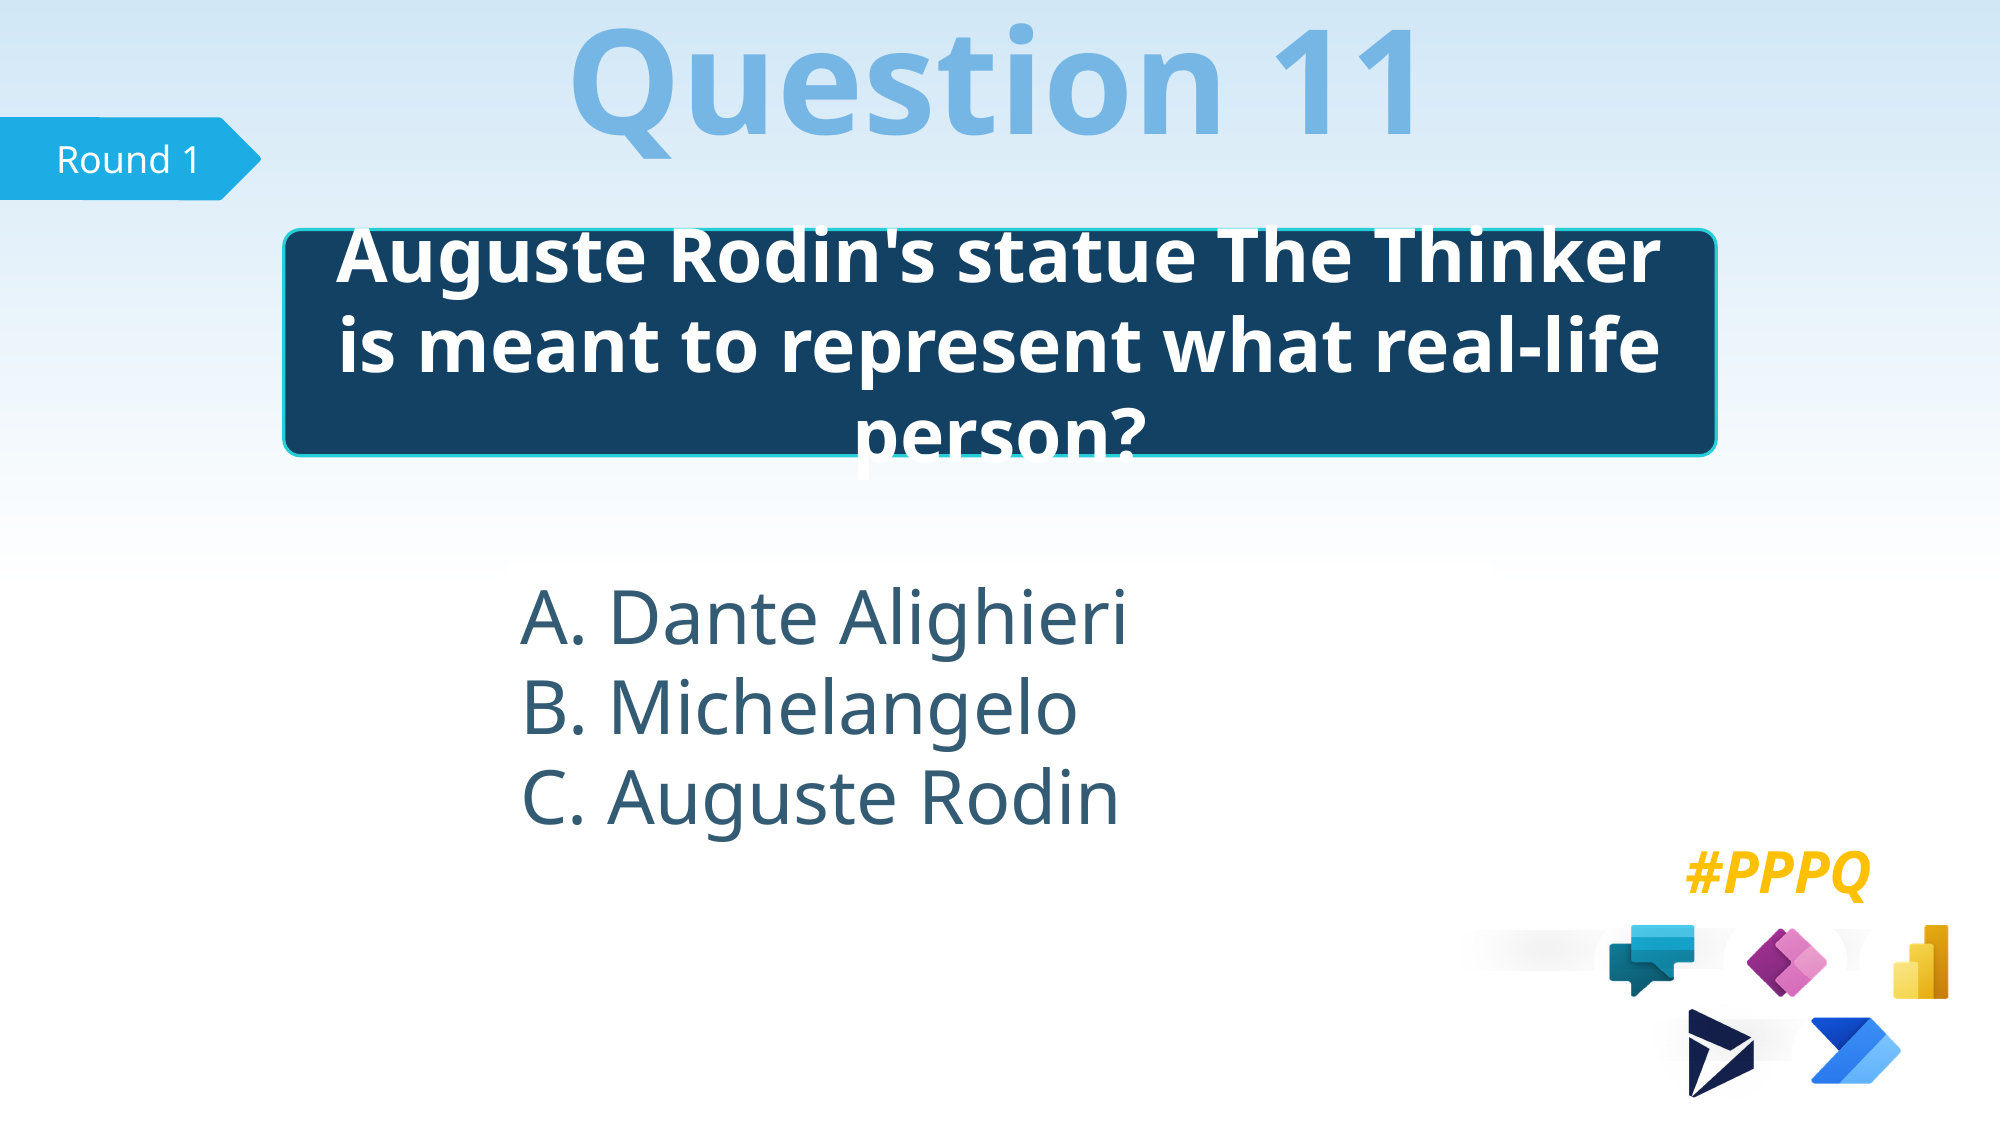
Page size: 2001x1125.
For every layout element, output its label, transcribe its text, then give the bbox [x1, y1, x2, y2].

text_box Question 11 [249, 0, 1750, 169]
picture [1594, 911, 1712, 1011]
picture [1663, 1003, 1776, 1103]
picture [1859, 910, 1982, 1014]
picture [1723, 909, 1848, 1011]
text_box Auguste Rodin's statue The Thinker is meant to represent what real-life person? [282, 228, 1718, 458]
text_box Dante Alighieri Michelangelo Auguste Rodin [505, 562, 1495, 848]
picture [1791, 1001, 1914, 1107]
